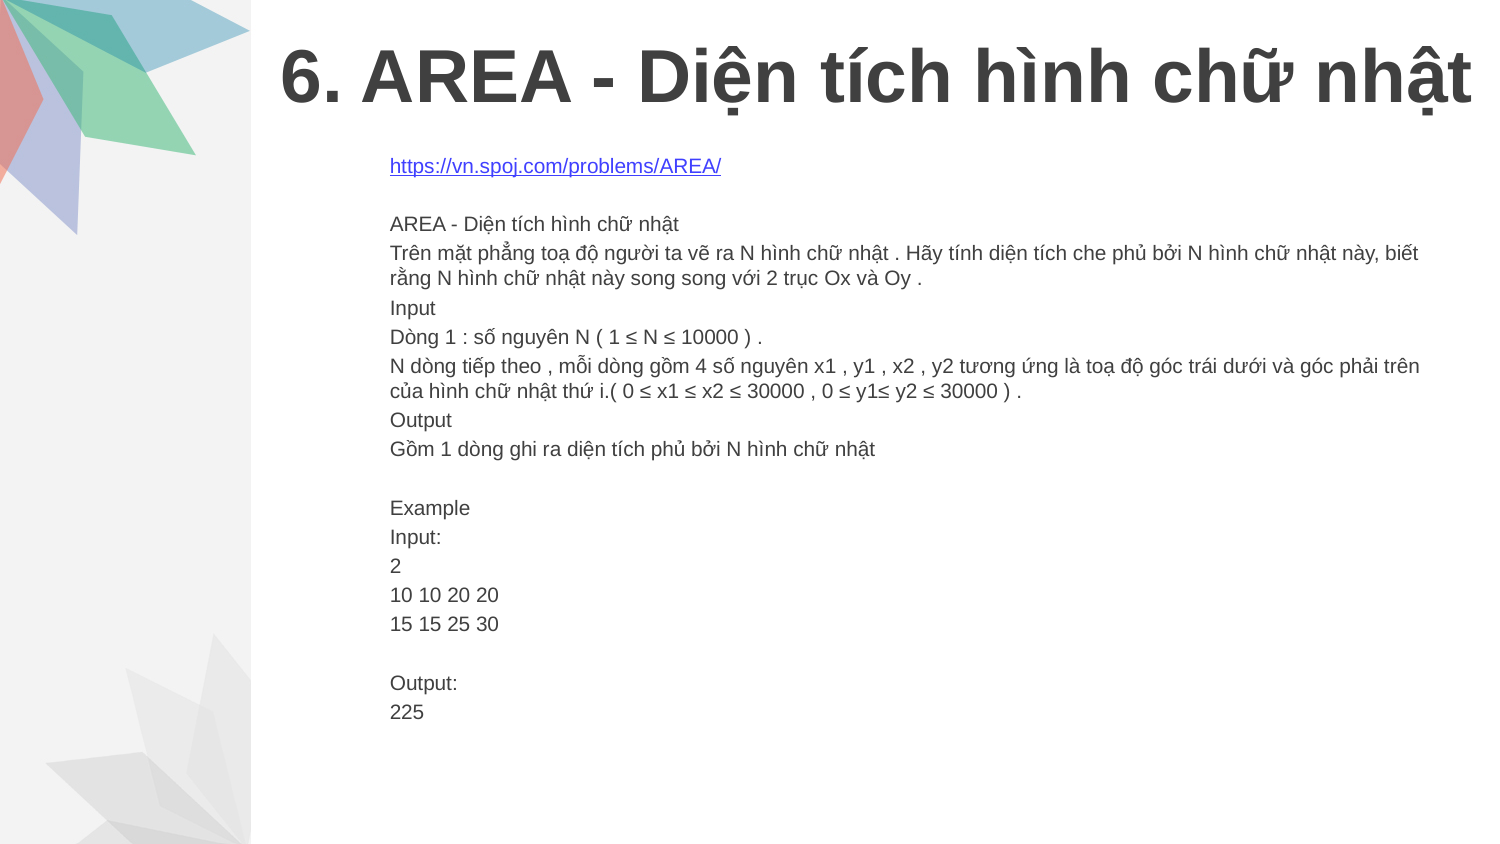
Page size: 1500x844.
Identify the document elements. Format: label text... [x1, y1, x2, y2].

picture [0, 0, 1500, 844]
title 6. AREA - Diện tích hình chữ nhật [265, 0, 1500, 146]
list https://vn.spoj.com/problems/AREA/ AREA - Diện tích hình chữ nhật Trên mặt phẳng toạ độ người ta vẽ ra N hình chữ nhật . Hãy tính diện tích che phủ bởi N hình chữ nhật này, biết rằng N hình chữ nhật này song song với 2 trục Ox và Oy . Input Dòng 1 : số nguyên N ( 1 ≤ N ≤ 10000 ) . N dòng tiếp theo , mỗi dòng gồm 4 số nguyên x1 , y1 , x2 , y2 tương ứng là toạ độ góc trái dưới và góc phải trên của hình chữ nhật thứ i.( 0 ≤ x1 ≤ x2 ≤ 30000 , 0 ≤ y1≤ y2 ≤ 30000 ) . Output Gồm 1 dòng ghi ra diện tích phủ bởi N hình chữ nhật Example Input: 2 10 10 20 20 15 15 25 30 Output: 225 [324, 145, 1436, 760]
